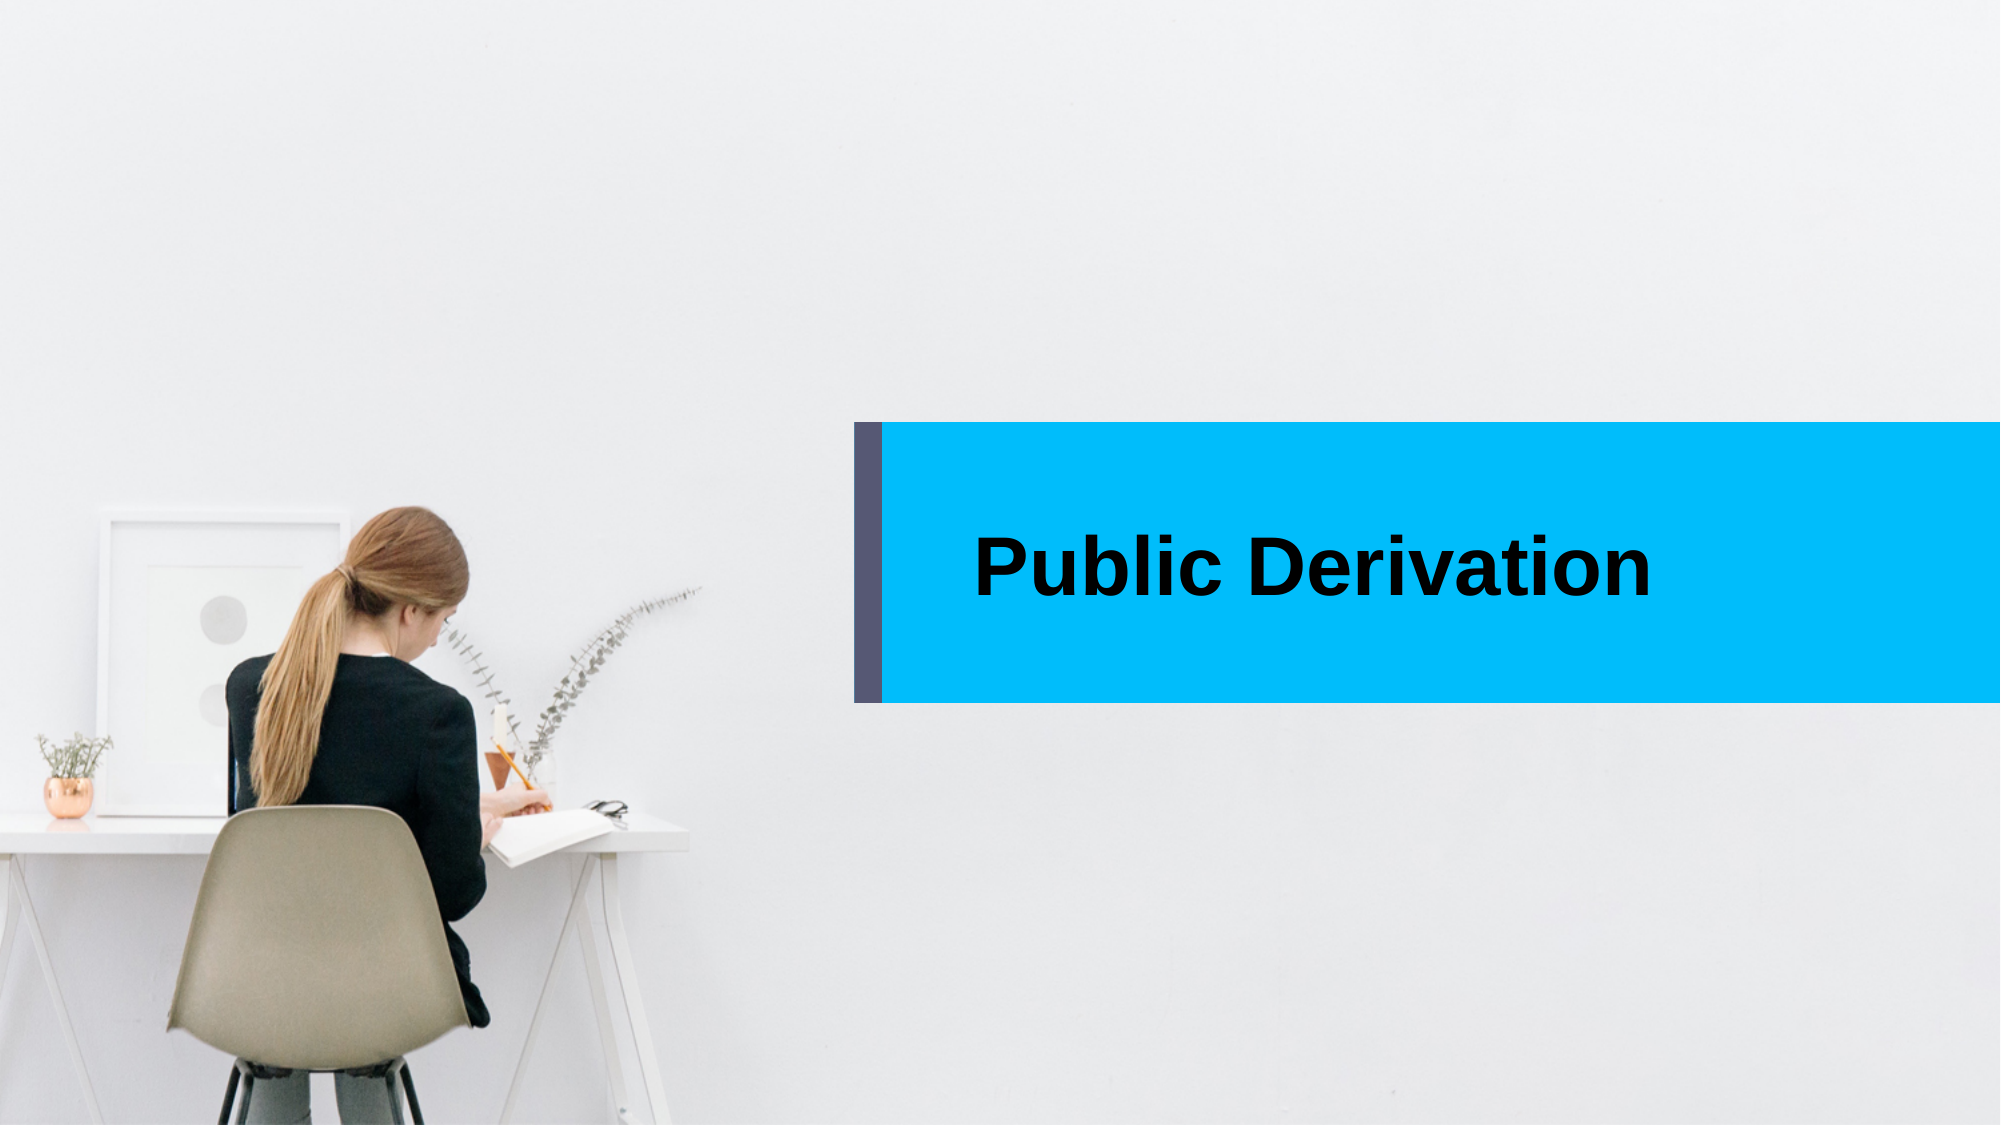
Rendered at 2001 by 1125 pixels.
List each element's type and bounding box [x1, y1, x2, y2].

picture [0, 0, 2001, 1125]
text_box [854, 422, 2000, 703]
